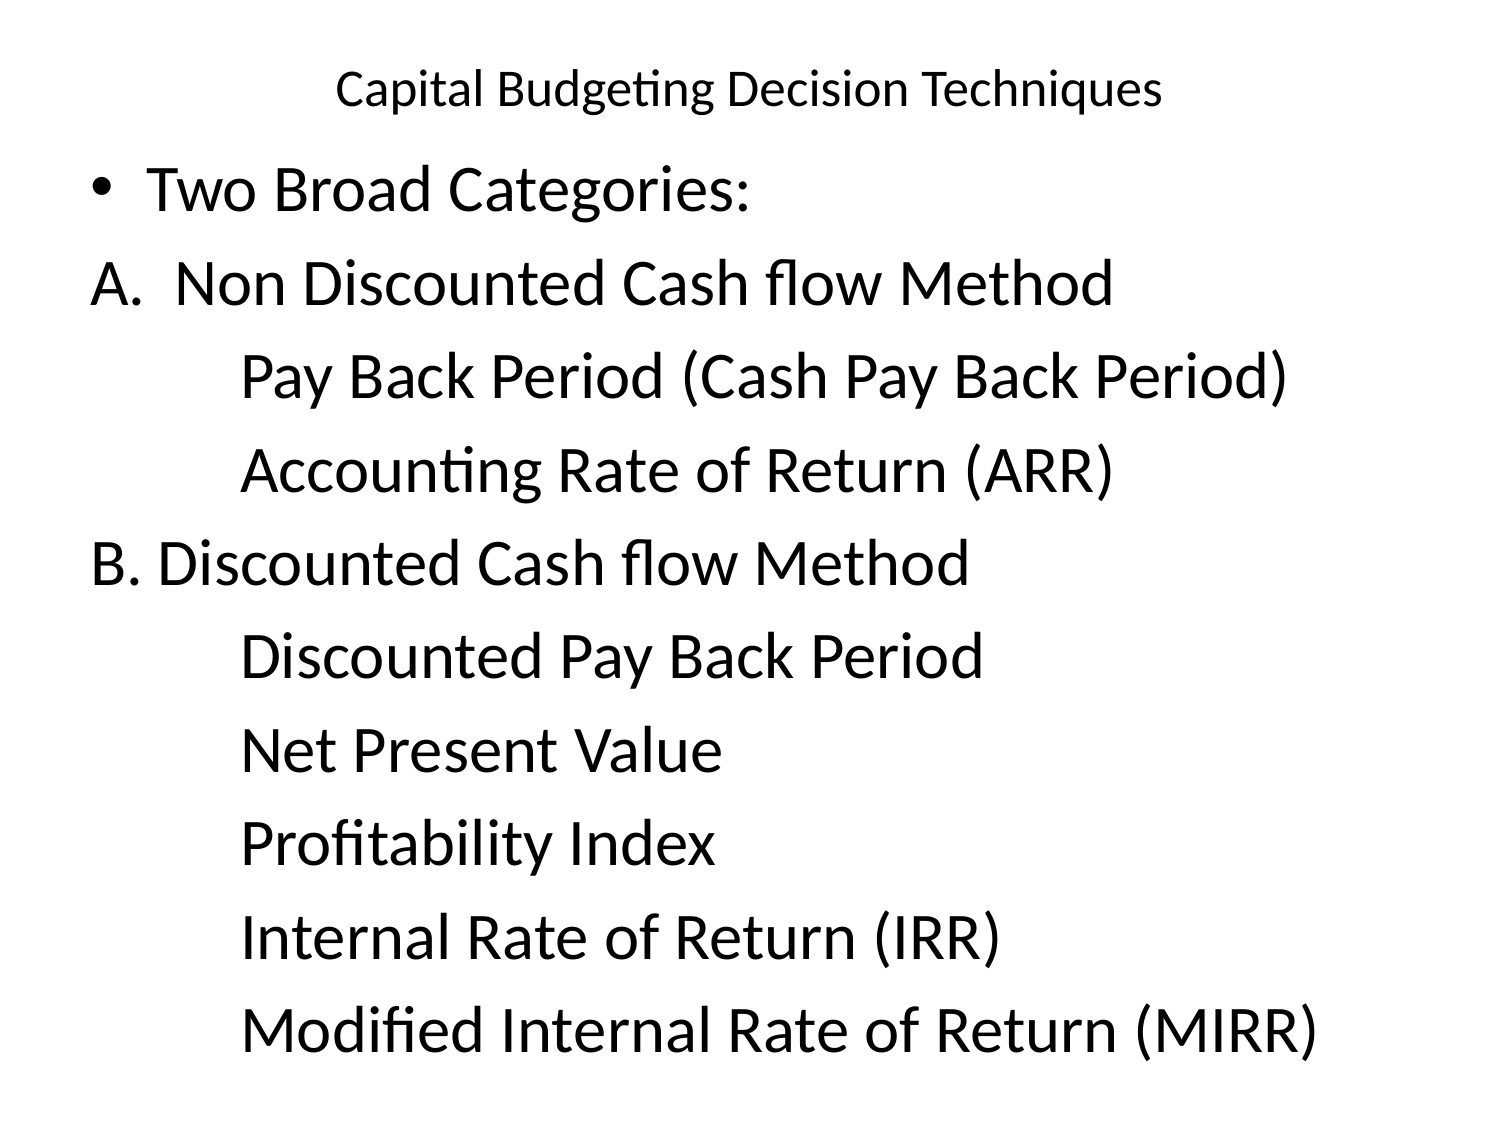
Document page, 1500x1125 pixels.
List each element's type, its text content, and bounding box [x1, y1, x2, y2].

list Two Broad Categories: Non Discounted Cash flow Method Pay Back Period (Cash Pay Back Period) Accounting Rate of Return (ARR) B. Discounted Cash flow Method Discounted Pay Back Period Net Present Value Profitability Index Internal Rate of Return (IRR) Modified Internal Rate of Return (MIRR) [75, 137, 1425, 1088]
title Capital Budgeting Decision Techniques [75, 45, 1425, 125]
